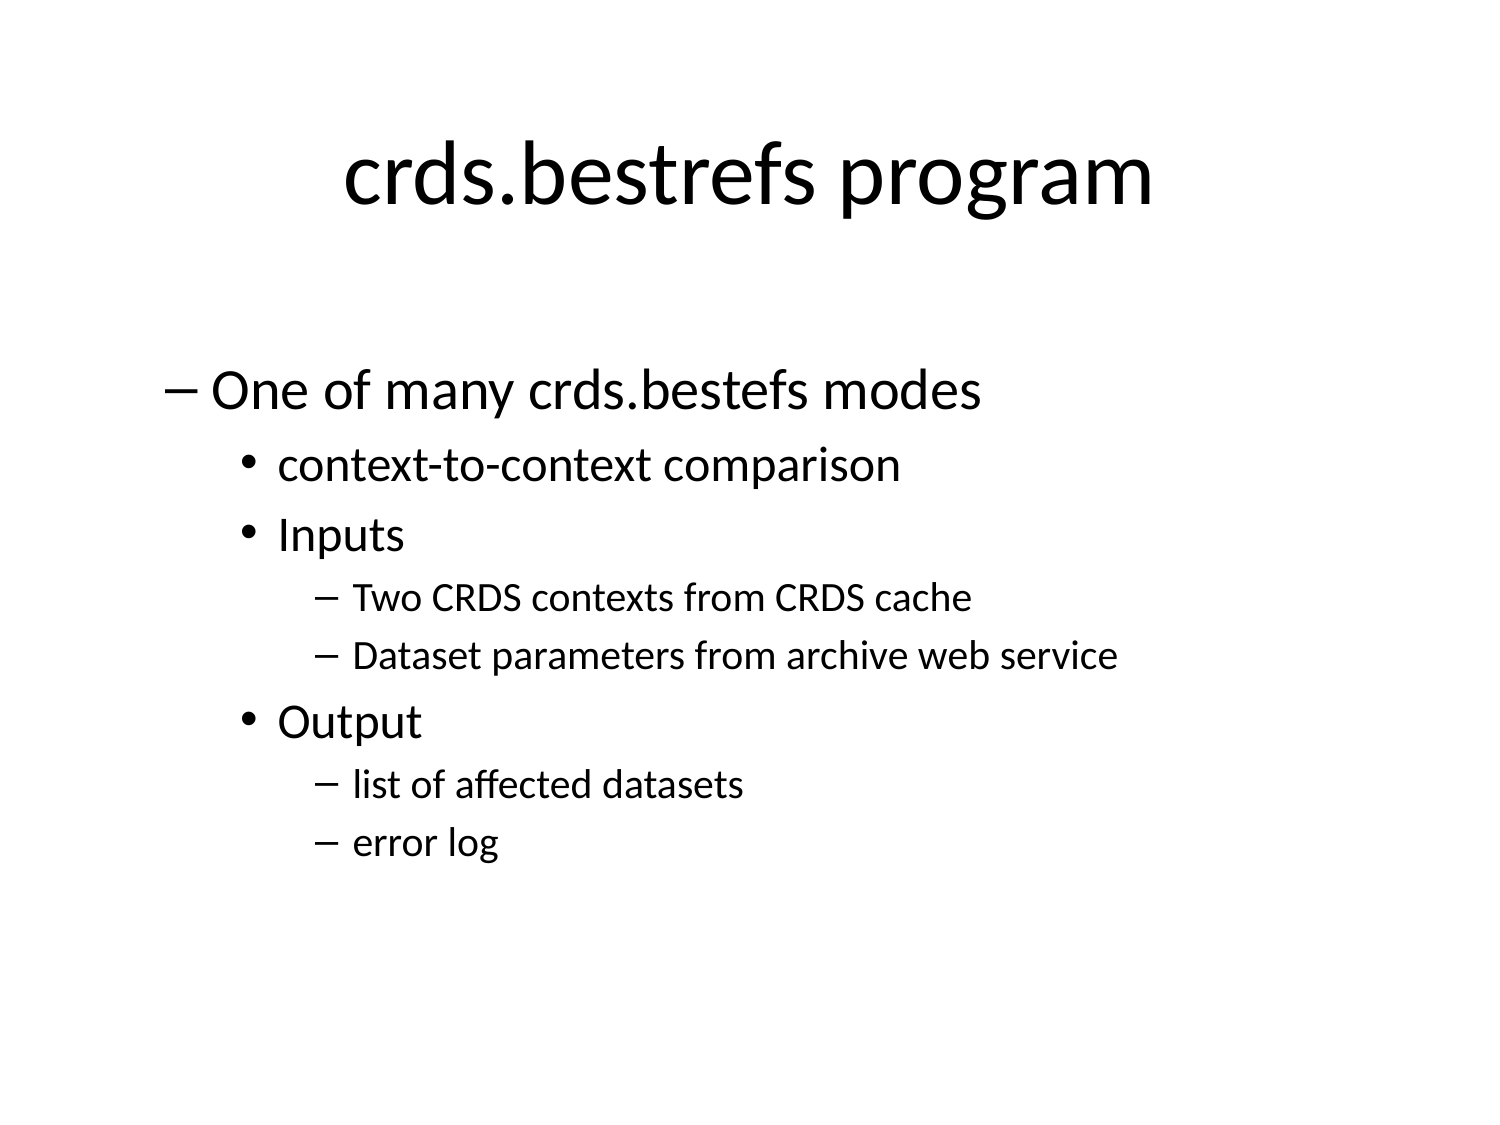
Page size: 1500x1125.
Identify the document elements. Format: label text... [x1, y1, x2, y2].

title crds.bestrefs program [75, 74, 1425, 262]
list One of many crds.bestefs modes context-to-context comparison Inputs Two CRDS contexts from CRDS cache Dataset parameters from archive web service Output list of affected datasets error log [75, 262, 1425, 1005]
